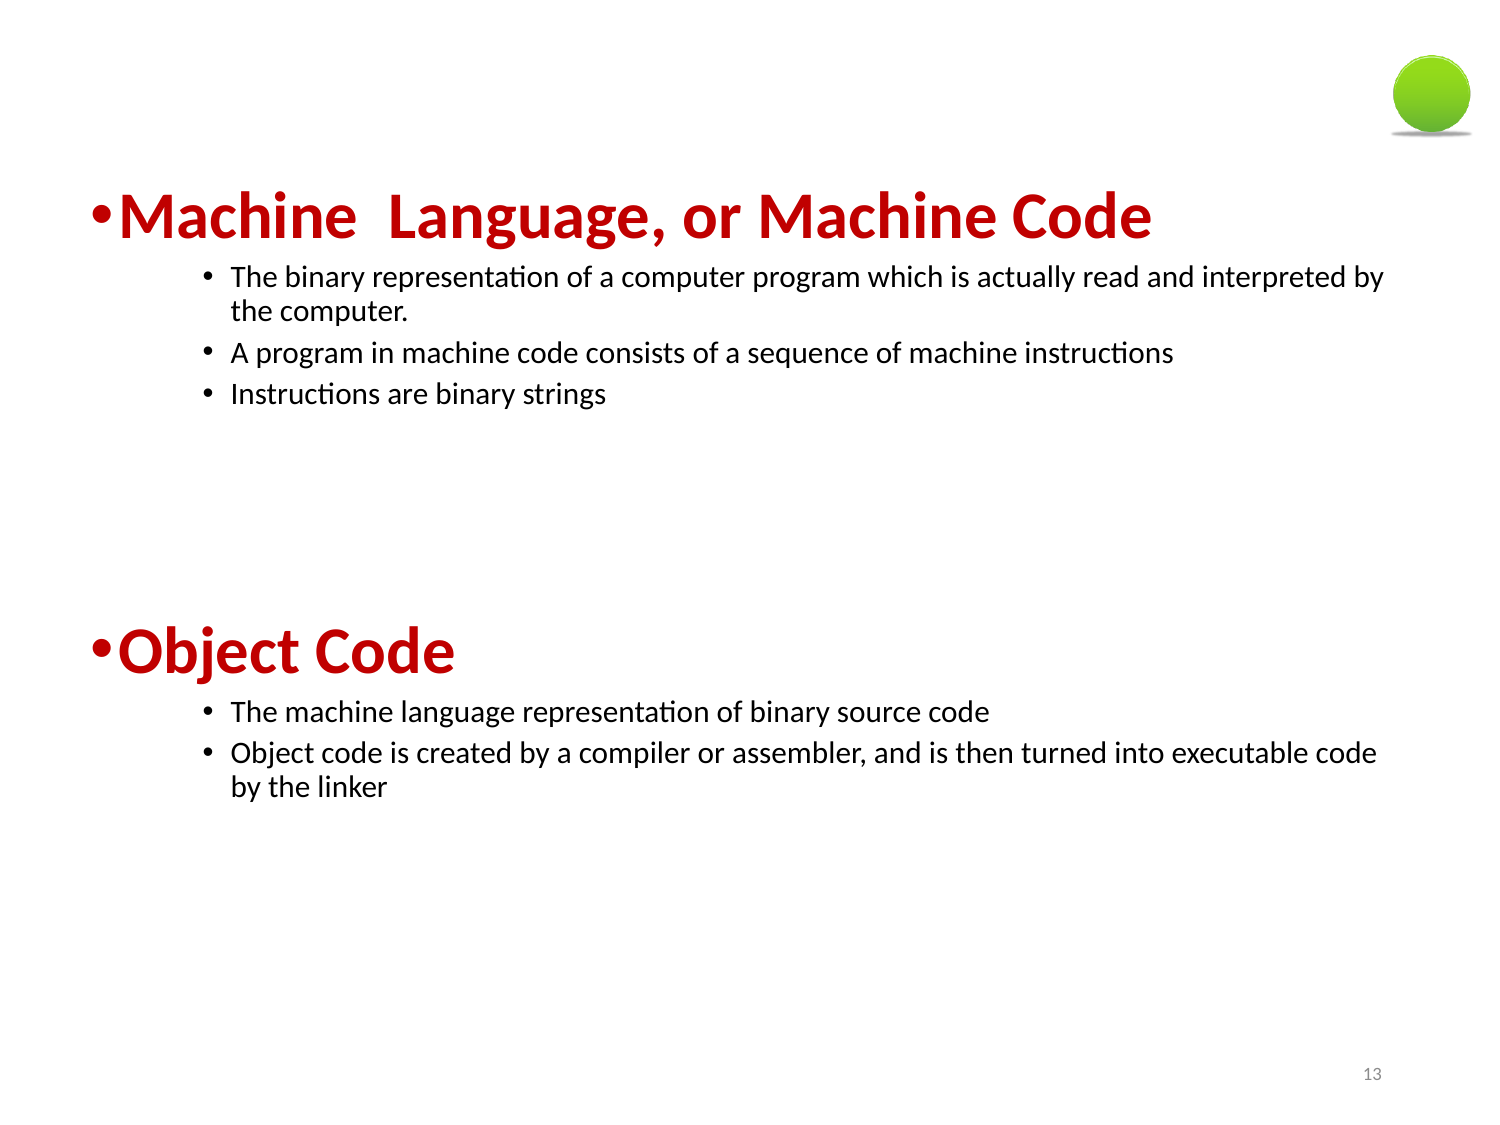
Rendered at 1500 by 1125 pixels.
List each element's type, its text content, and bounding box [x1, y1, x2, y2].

list Machine Language, or Machine Code The binary representation of a computer program which is actually read and interpreted by the computer. A program in machine code consists of a sequence of machine instructions Instructions are binary strings Object Code The machine language representation of binary source code Object code is created by a compiler or assembler, and is then turned into executable code by the linker [75, 78, 1425, 986]
slide_number 13 [1059, 1042, 1397, 1103]
picture [1389, 54, 1473, 138]
